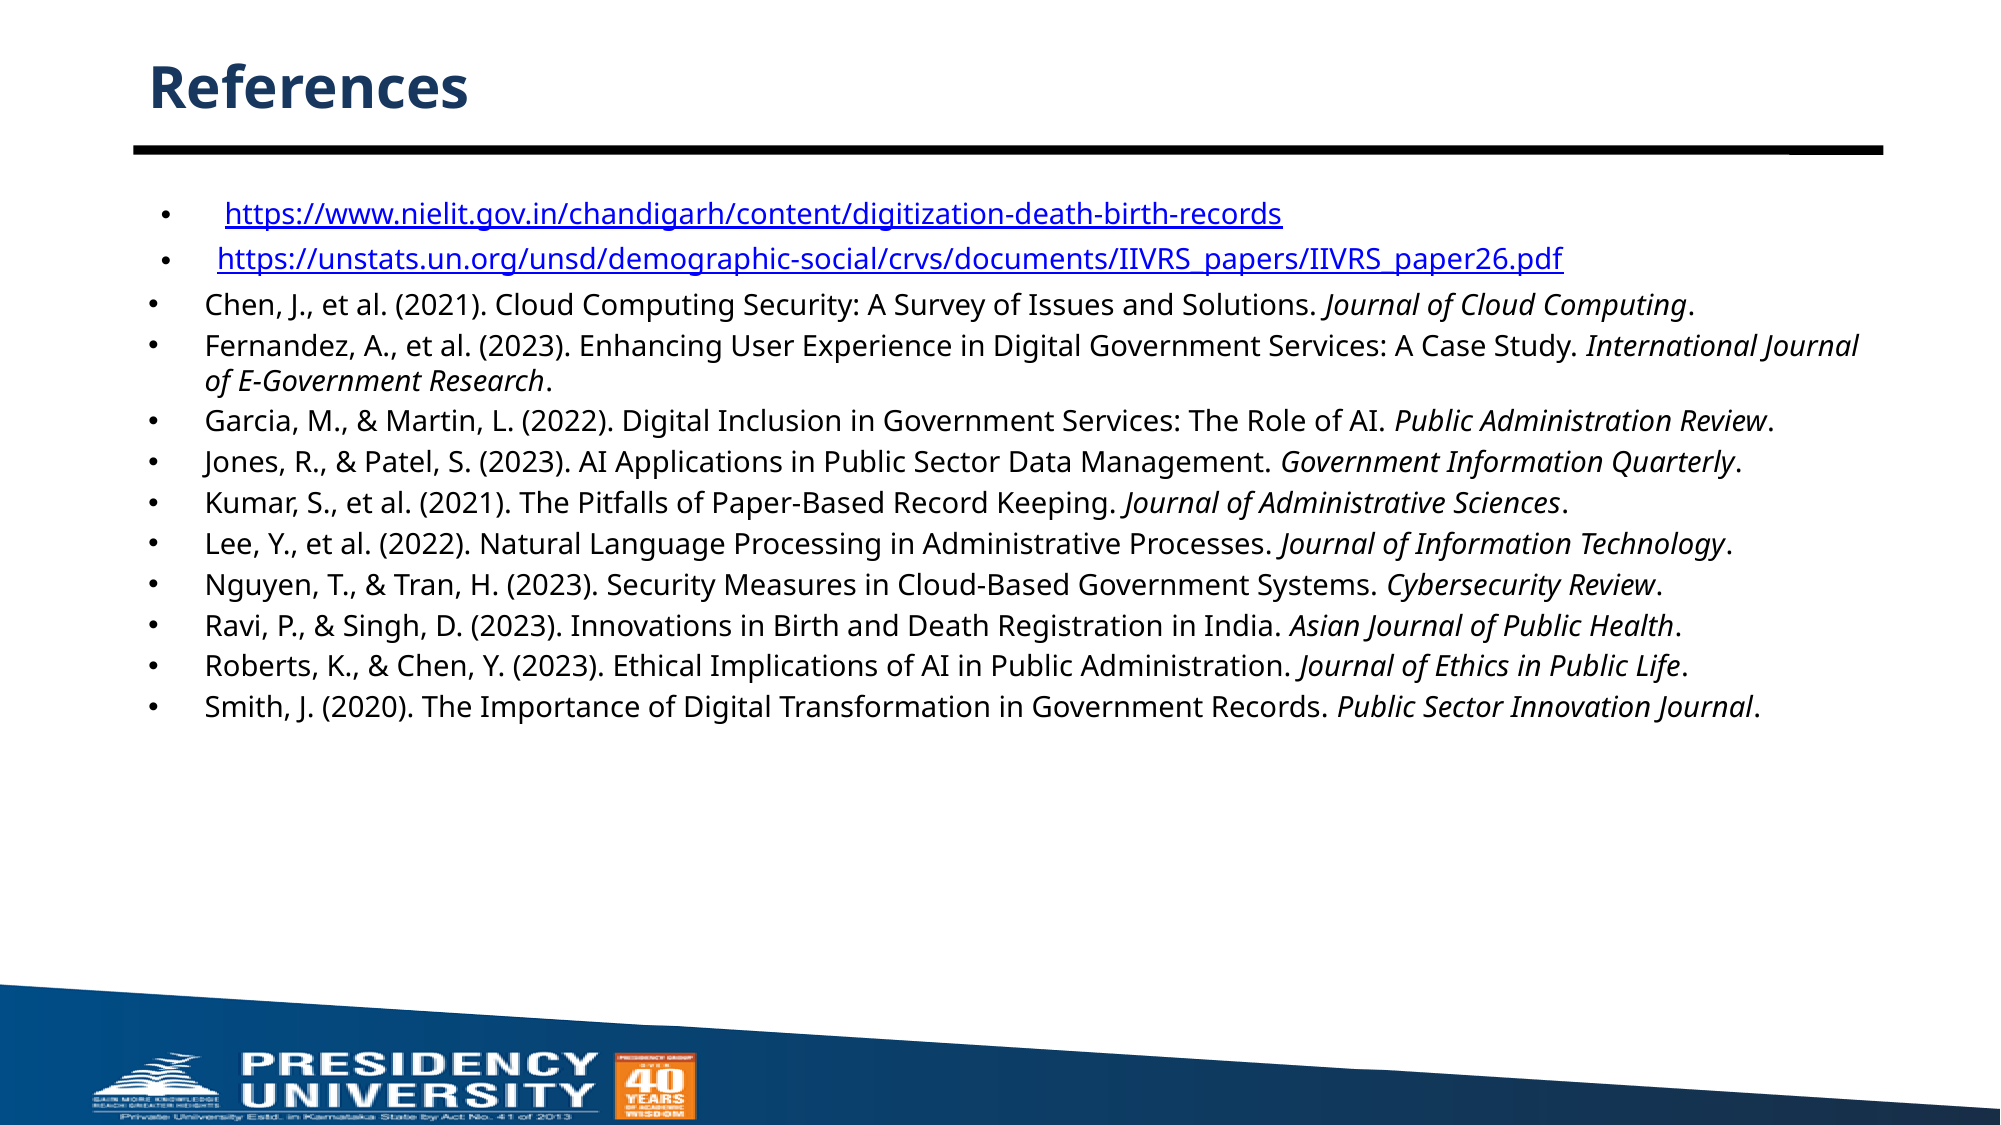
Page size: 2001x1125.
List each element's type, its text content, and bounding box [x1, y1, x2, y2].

picture [0, 982, 2000, 1125]
list https://www.nielit.gov.in/chandigarh/content/digitization-death-birth-records https://unstats.un.org/unsd/demographic-social/crvs/documents/IIVRS_papers/IIVRS_paper26.pdf Chen, J., et al. (2021). Cloud Computing Security: A Survey of Issues and Solutions. Journal of Cloud Computing. Fernandez, A., et al. (2023). Enhancing User Experience in Digital Government Services: A Case Study. International Journal of E-Government Research. Garcia, M., & Martin, L. (2022). Digital Inclusion in Government Services: The Role of AI. Public Administration Review. Jones, R., & Patel, S. (2023). AI Applications in Public Sector Data Management. Government Information Quarterly. Kumar, S., et al. (2021). The Pitfalls of Paper-Based Record Keeping. Journal of Administrative Sciences. Lee, Y., et al. (2022). Natural Language Processing in Administrative Processes. Journal of Information Technology. Nguyen, T., & Tran, H. (2023). Security Measures in Cloud-Based Government Systems. Cybersecurity Review. Ravi, P., & Singh, D. (2023). Innovations in Birth and Death Registration in India. Asian Journal of Public Health. Roberts, K., & Chen, Y. (2023). Ethical Implications of AI in Public Administration. Journal of Ethics in Public Life. Smith, J. (2020). The Importance of Digital Transformation in Government Records. Public Sector Innovation Journal. [133, 187, 1884, 1000]
title References [133, 45, 1884, 125]
